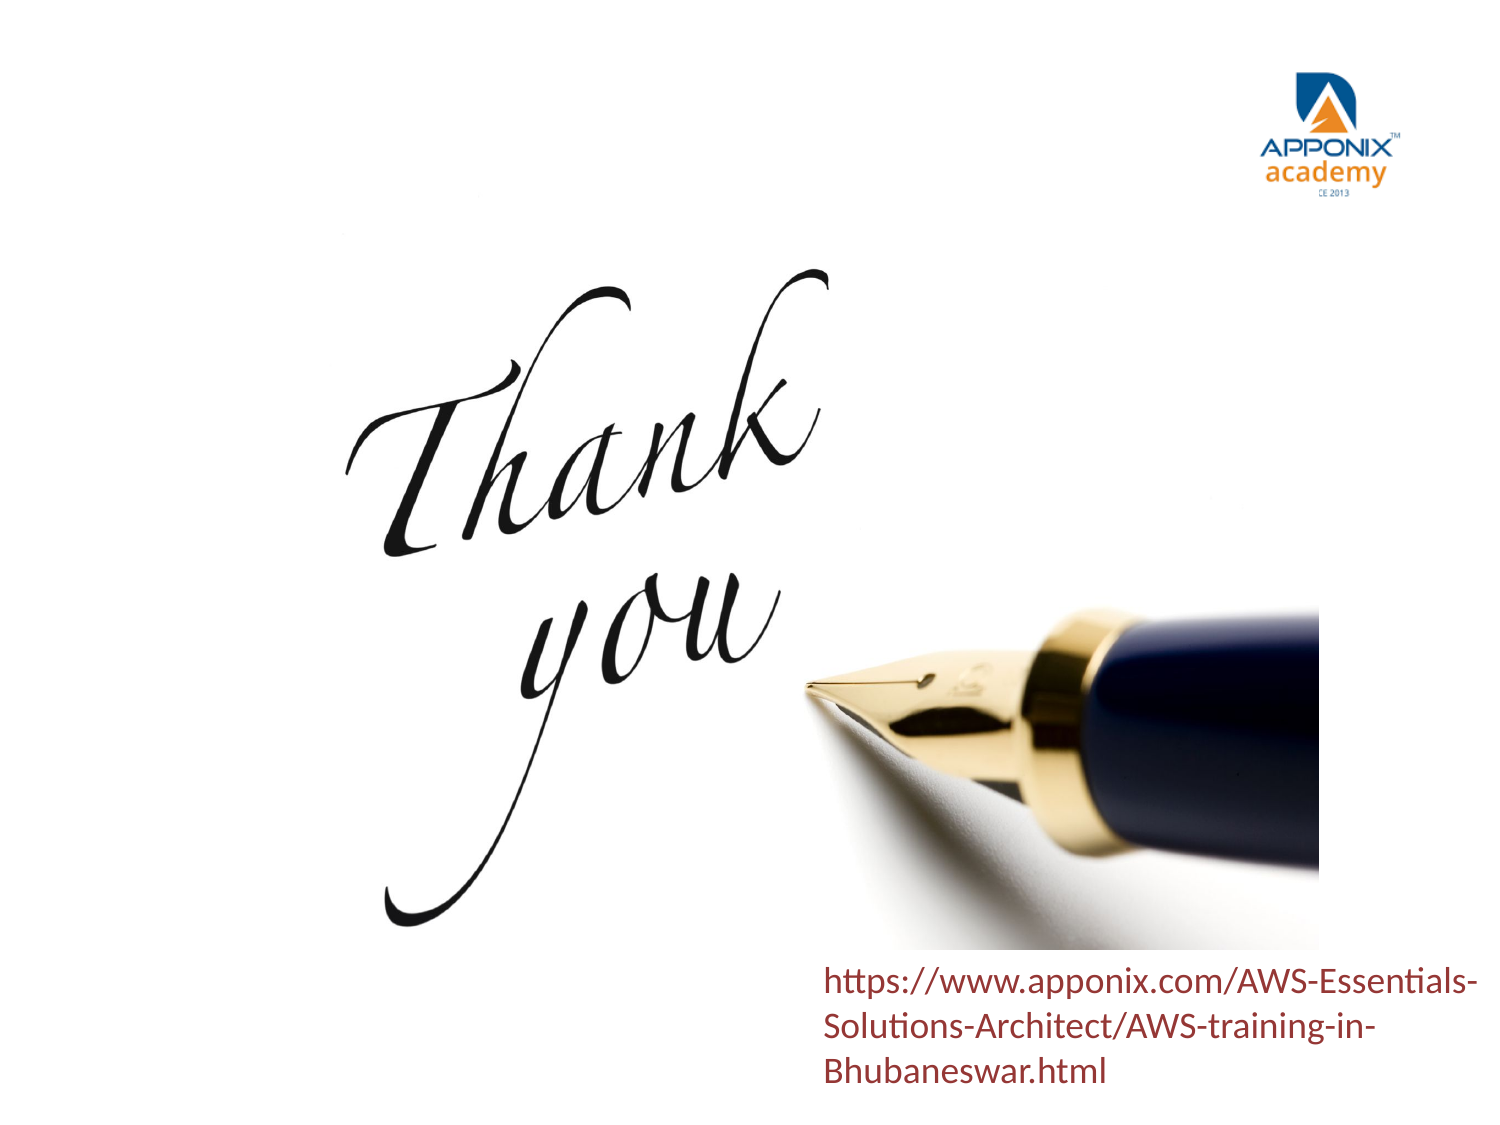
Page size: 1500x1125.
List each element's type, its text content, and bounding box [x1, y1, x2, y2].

picture [152, 0, 1466, 950]
text_box https://www.apponix.com/AWS-Essentials-Solutions-Architect/AWS-training-in-Bhubaneswar.html [808, 949, 1500, 1099]
